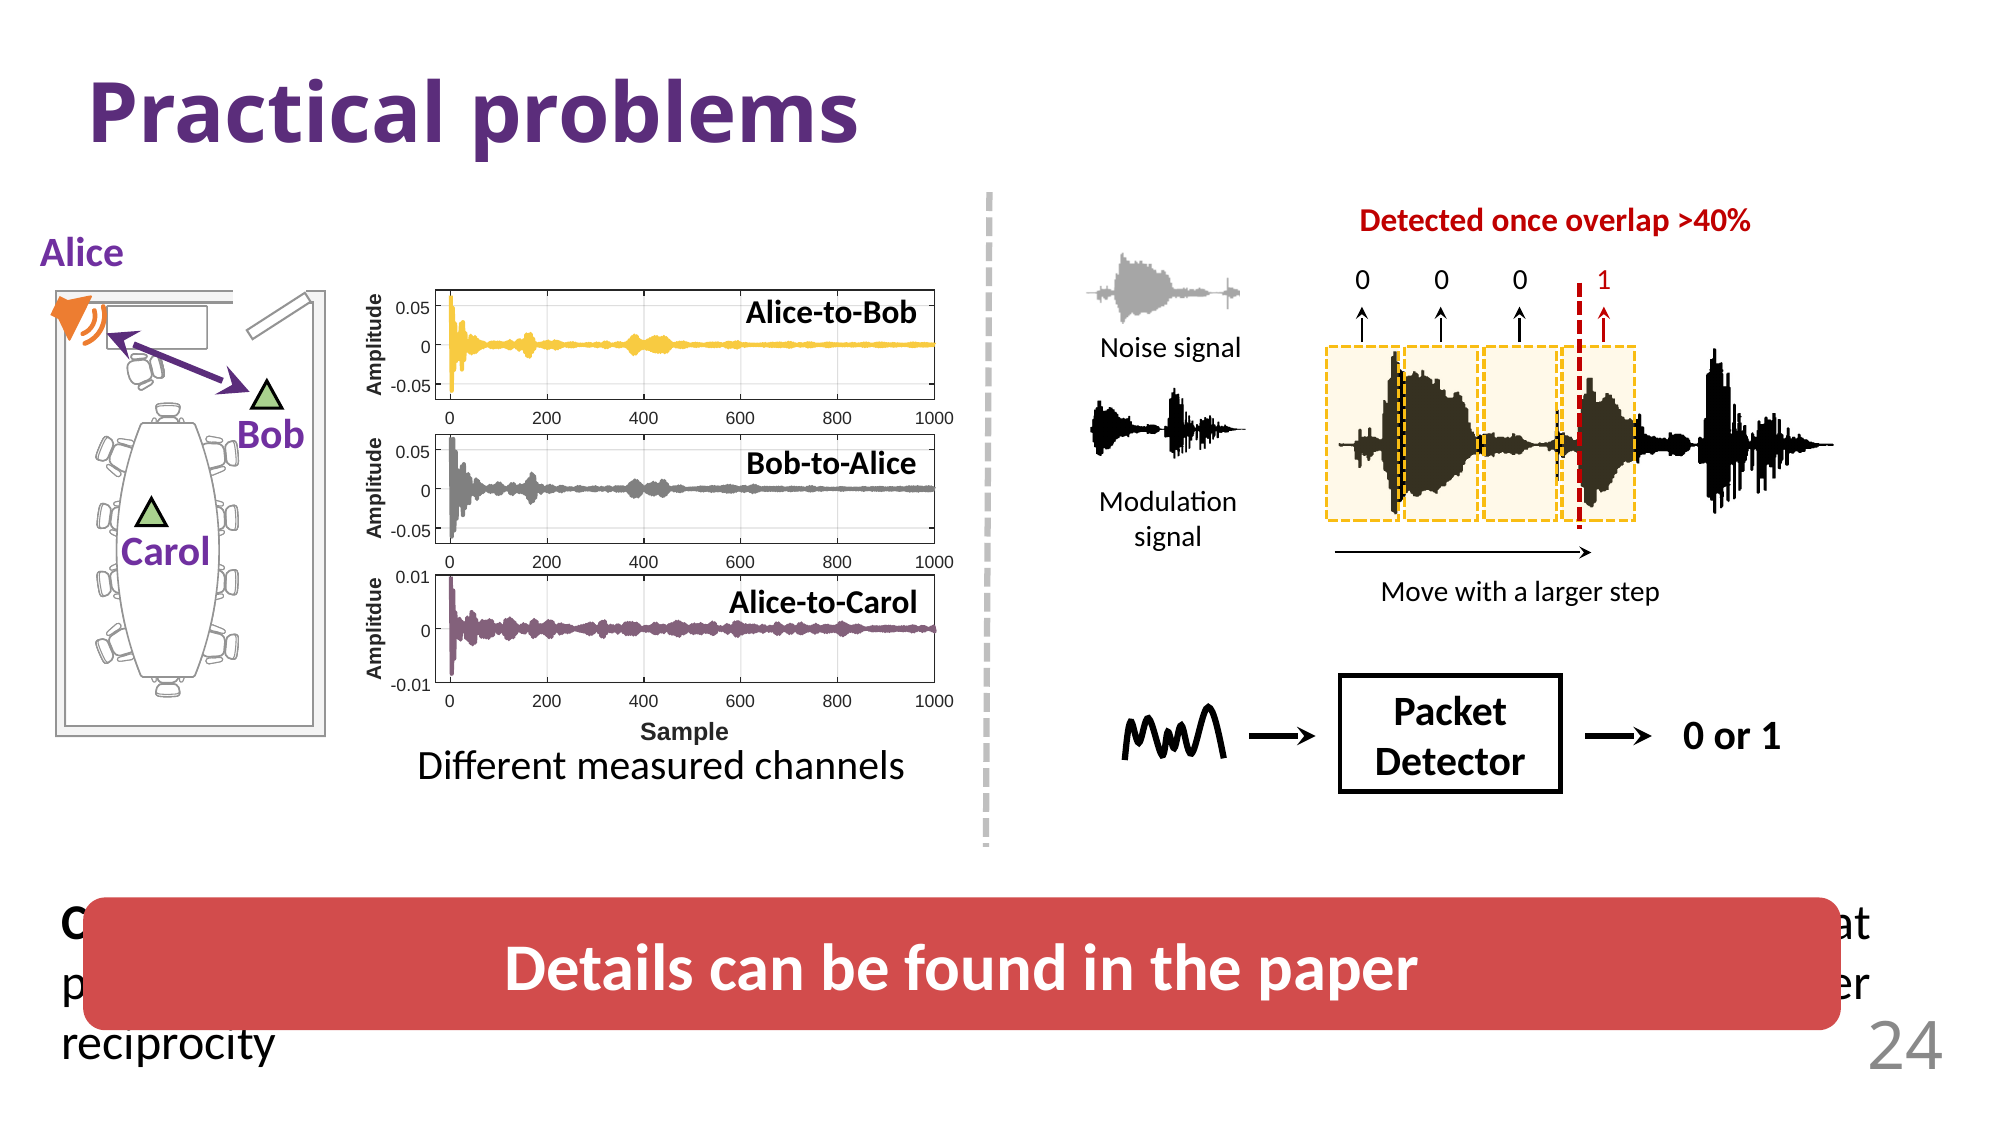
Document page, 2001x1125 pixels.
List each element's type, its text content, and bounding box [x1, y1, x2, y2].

text_box Different measured channels [402, 745, 932, 796]
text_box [1071, 249, 1269, 568]
text_box Details can be found in the paper [82, 896, 1842, 1032]
text_box Practical problems [71, 52, 1754, 167]
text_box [1124, 675, 1813, 792]
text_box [25, 216, 350, 745]
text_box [985, 745, 990, 847]
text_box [1314, 190, 1856, 629]
text_box Channel Estimation : obtain the delay profile of the target channel with channel reciprocity [46, 881, 923, 1077]
text_box 24 [1861, 1049, 1966, 1094]
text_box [985, 192, 990, 258]
text_box Packet Detection: detect signal at legitimate receiver with a binary classifier [1010, 882, 1887, 1017]
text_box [352, 258, 994, 745]
